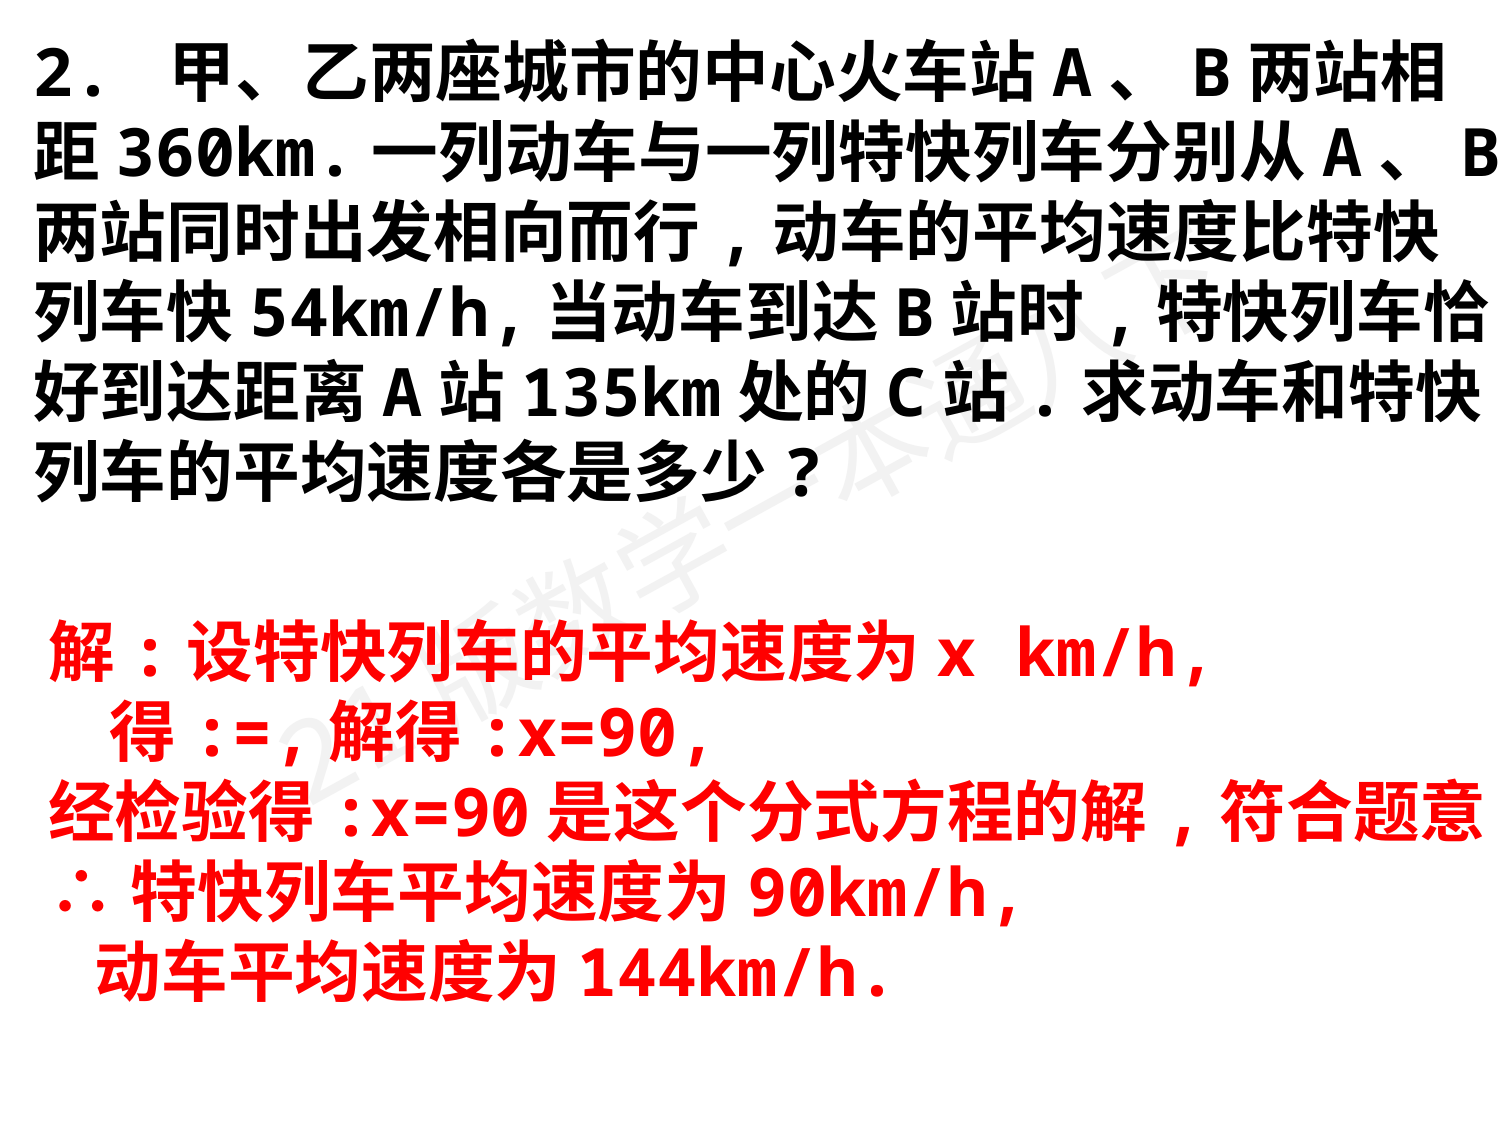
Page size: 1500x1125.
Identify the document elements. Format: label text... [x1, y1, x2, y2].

text_box 2. 甲、乙两座城市的中心火车站A、B两站相距360km.一列动车与一列特快列车分别从A、B两站同时出发相向而行,动车的平均速度比特快列车快54km/h,当动车到达B站时,特快列车恰好到达距离A站135km处的C站.求动车和特快列车的平均速度各是多少? [18, 22, 1500, 518]
